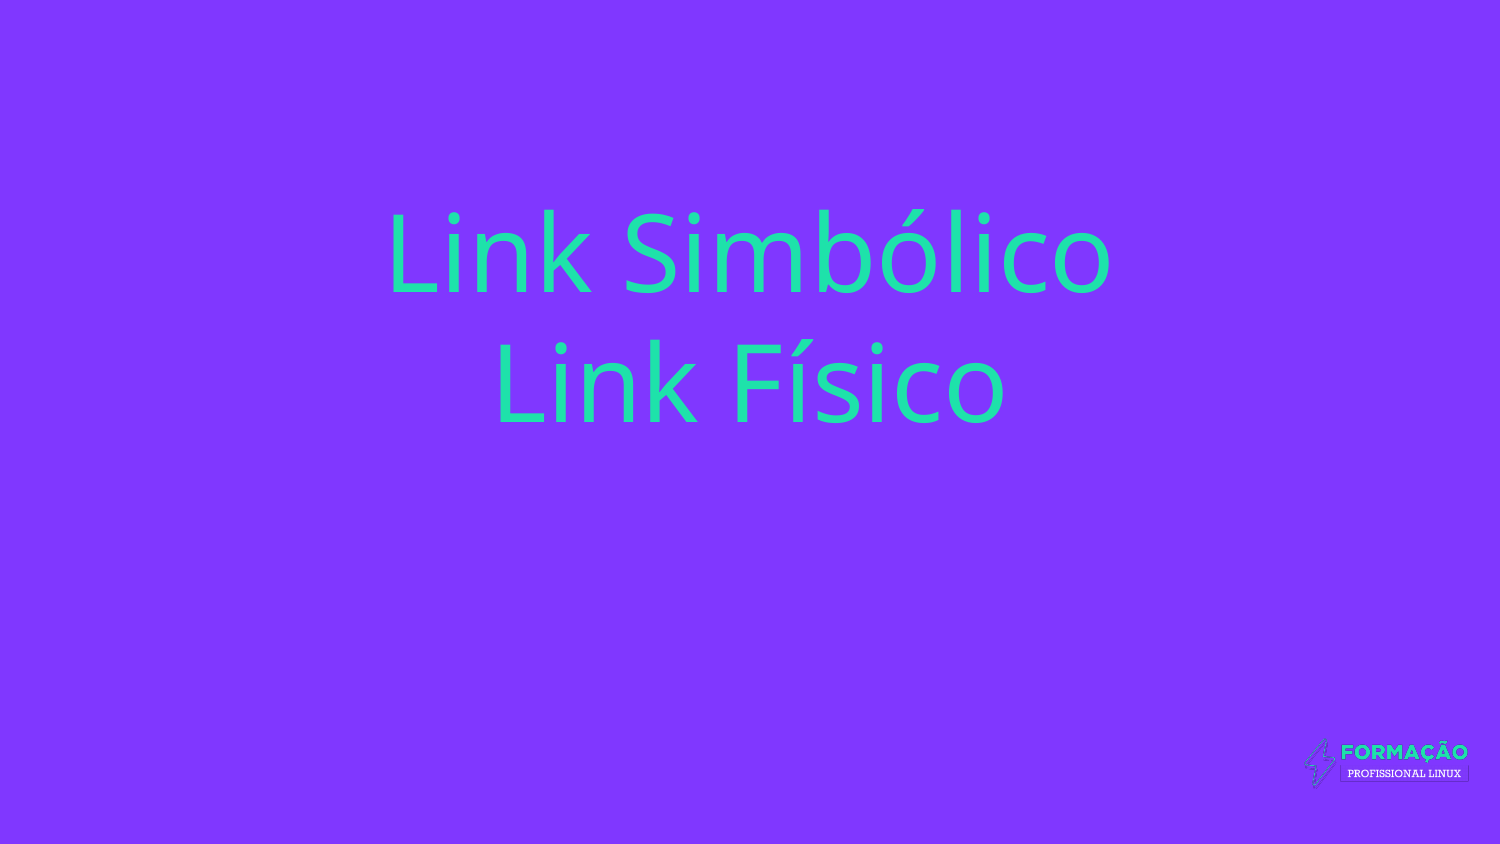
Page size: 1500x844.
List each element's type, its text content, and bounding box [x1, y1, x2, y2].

title Link Simbólico Link Físico [51, 122, 1449, 459]
picture [1273, 683, 1500, 844]
